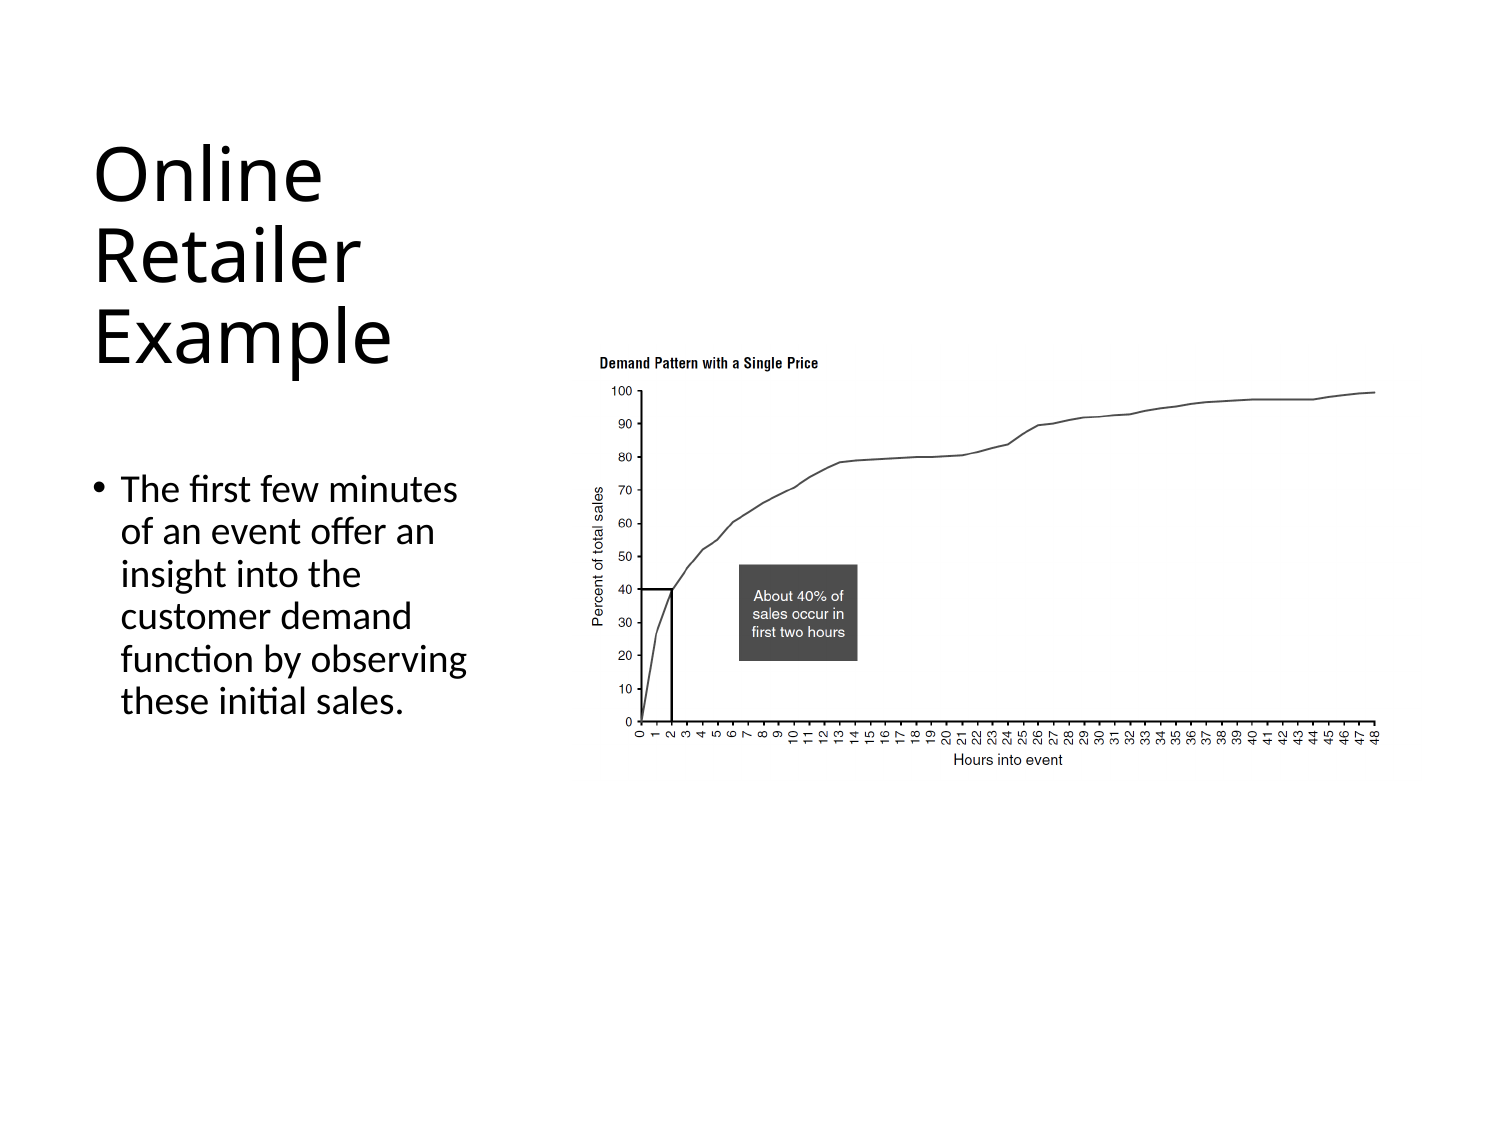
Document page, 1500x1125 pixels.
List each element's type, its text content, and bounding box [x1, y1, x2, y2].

title Online Retailer Example [77, 104, 500, 387]
picture [572, 344, 1422, 781]
list The first few minutes of an event offer an insight into the customer demand function by observing these initial sales. [77, 460, 500, 1020]
